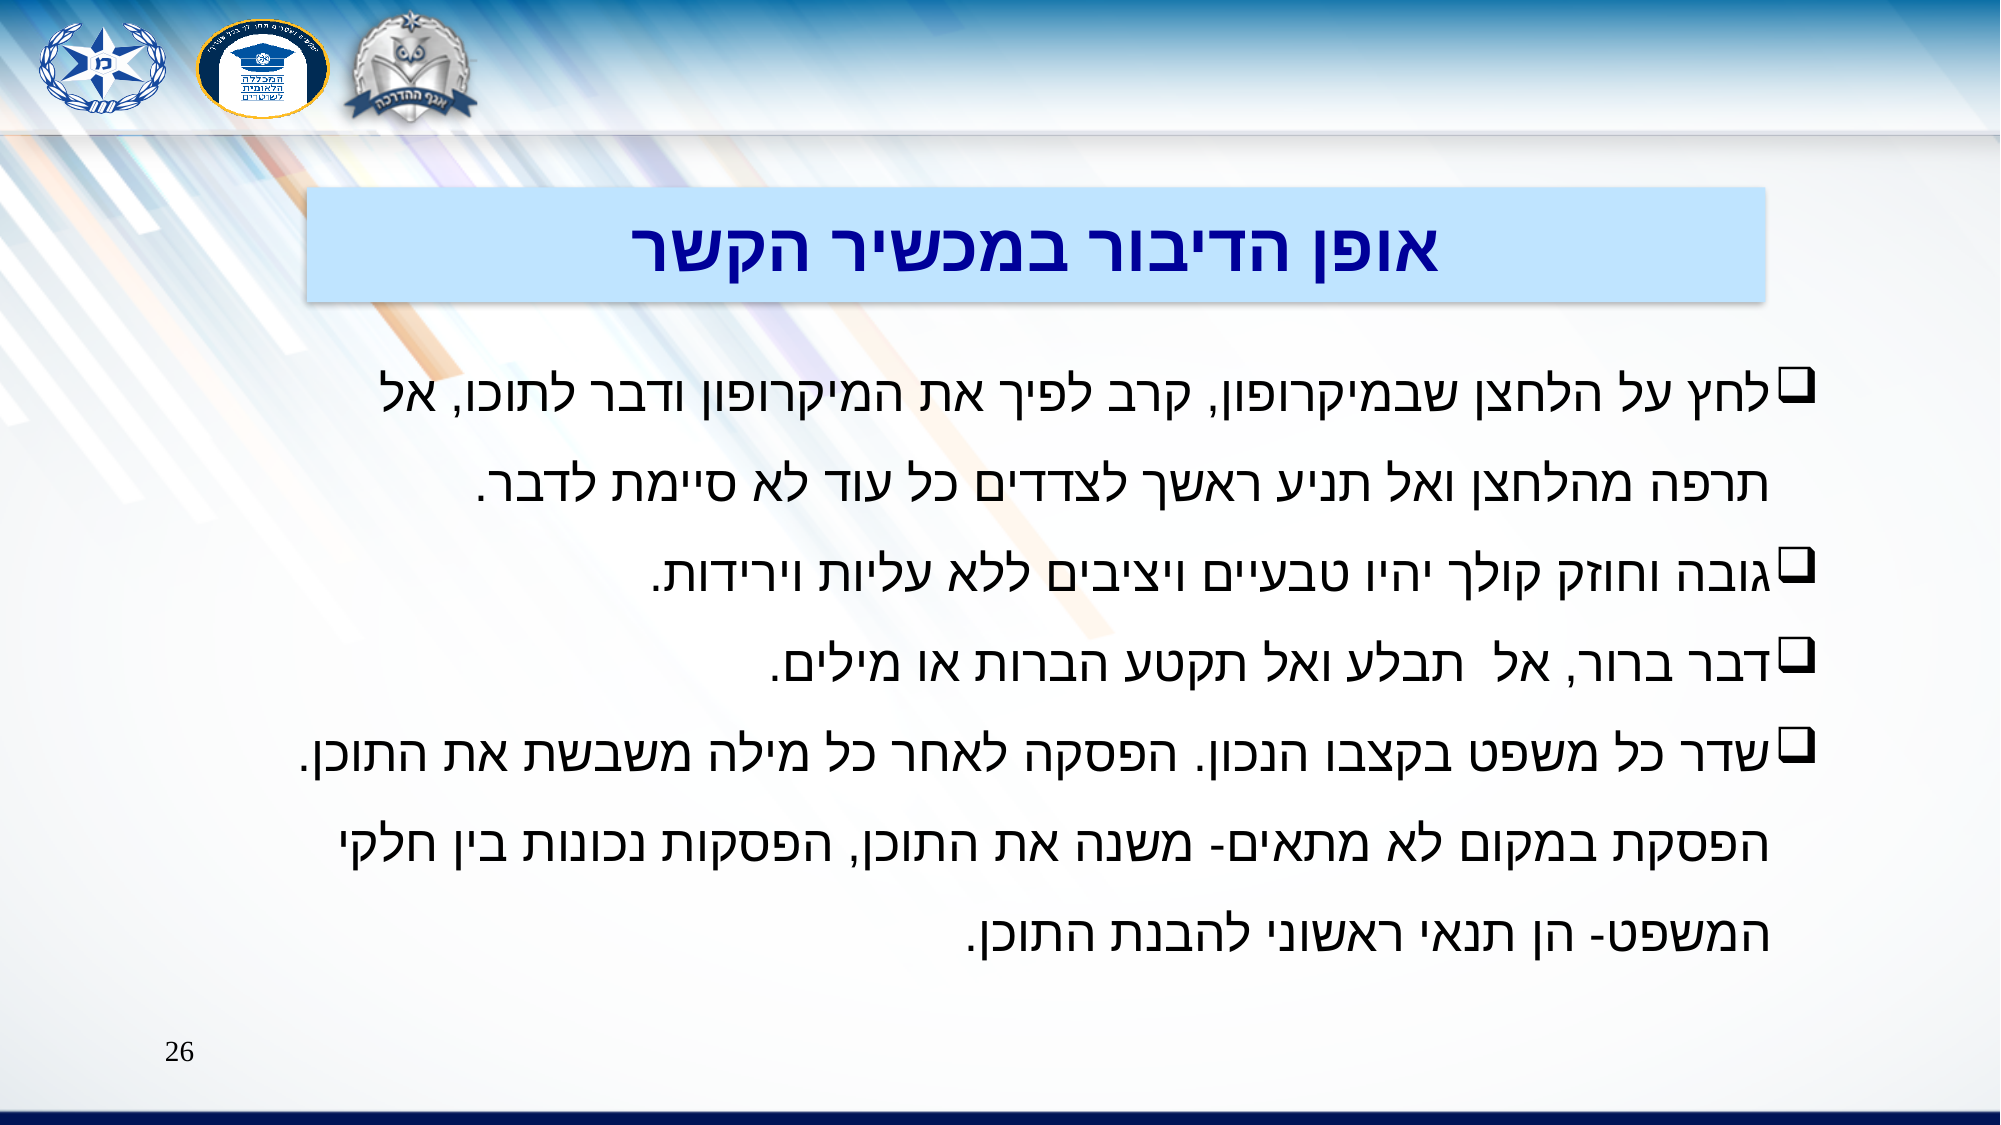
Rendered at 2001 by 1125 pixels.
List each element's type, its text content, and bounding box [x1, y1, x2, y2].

text_box אופן הדיבור במכשיר הקשר [306, 187, 1766, 303]
picture [0, 0, 2000, 135]
text_box 26 [149, 1024, 567, 1100]
text_box לחץ על הלחצן שבמיקרופון, קרב לפיך את המיקרופון ודבר לתוכו, אל תרפה מהלחצן ואל תניע ראשך לצדדים כל עוד לא סיימת לדבר. גובה וחוזק קולך יהיו טבעיים ויציבים ללא עליות וירידות. דבר ברור, אל תבלע ואל תקטע הברות או מילים. שדר כל משפט בקצבו הנכון. הפסקה לאחר כל מילה משבשת את התוכן. הפסקת במקום לא מתאים- משנה את התוכן, הפסקות נכונות בין חלקי המשפט- הן תנאי ראשוני להבנת התוכן. [275, 324, 1985, 1059]
picture [0, 1110, 2000, 1125]
